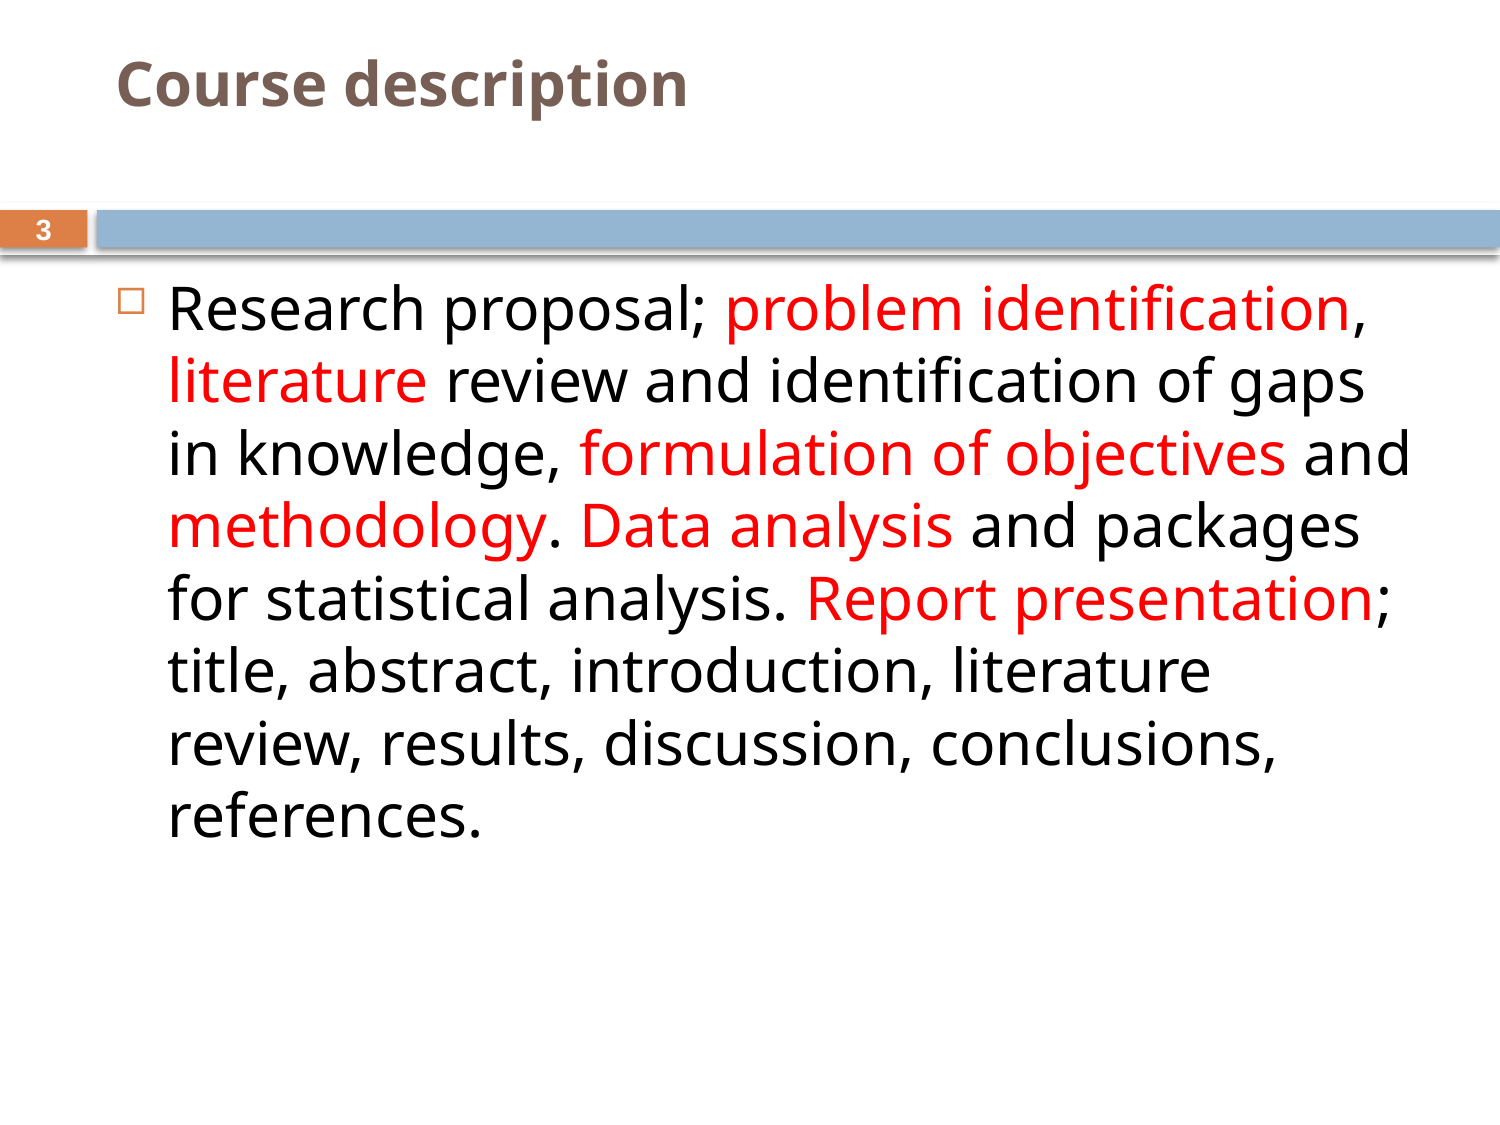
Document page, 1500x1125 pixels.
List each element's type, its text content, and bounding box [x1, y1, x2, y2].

list Research proposal; problem identification, literature review and identification of gaps in knowledge, formulation of objectives and methodology. Data analysis and packages for statistical analysis. Report presentation; title, abstract, introduction, literature review, results, discussion, conclusions, references. [100, 262, 1438, 1038]
title Course description [100, 37, 1438, 200]
slide_number 3 [0, 208, 88, 249]
